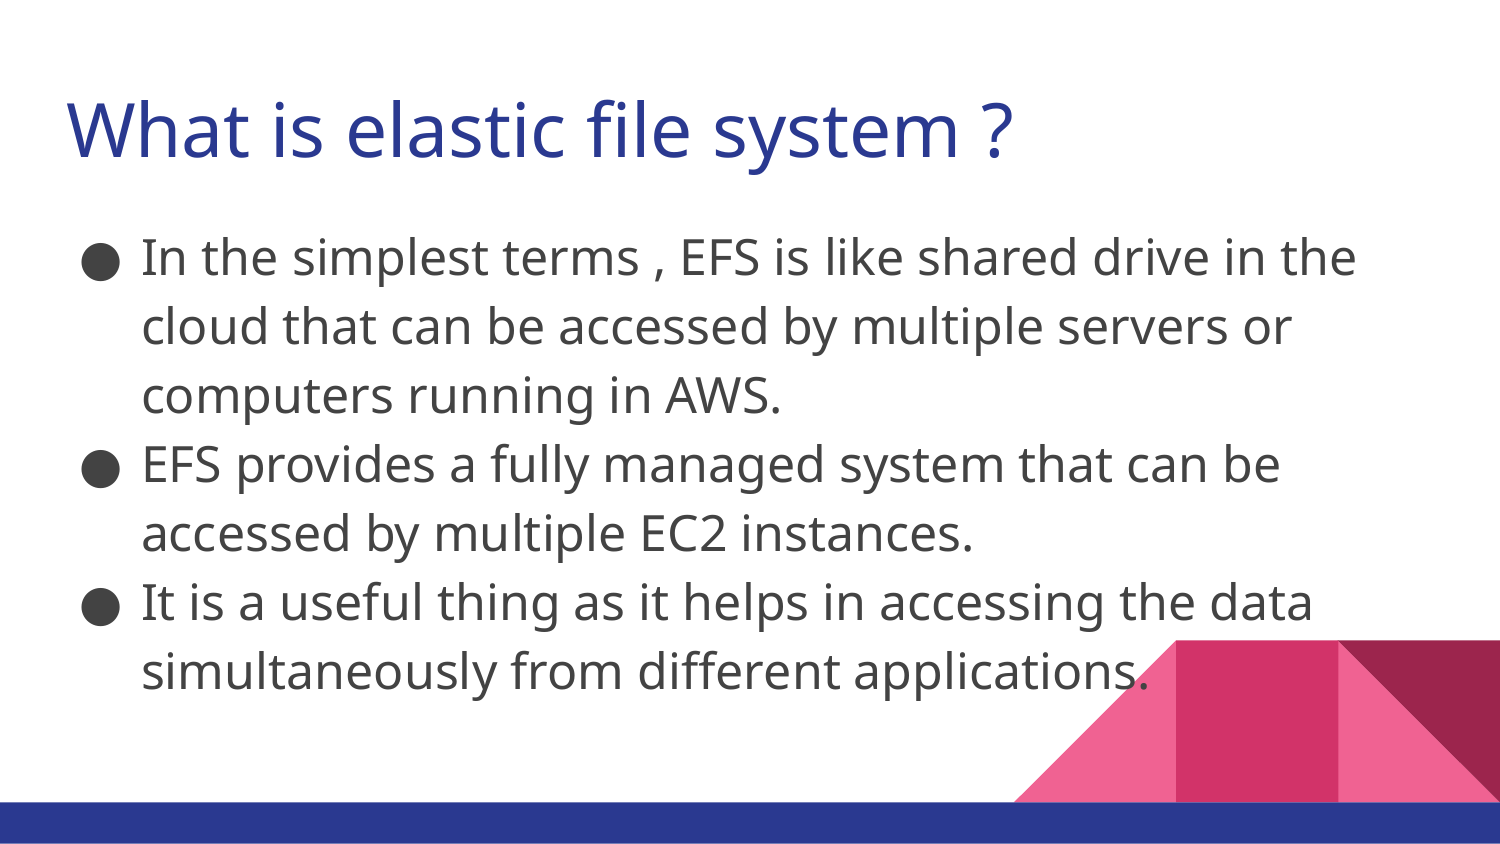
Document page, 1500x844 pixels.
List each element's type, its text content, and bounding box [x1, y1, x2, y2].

list In the simplest terms , EFS is like shared drive in the cloud that can be accessed by multiple servers or computers running in AWS. EFS provides a fully managed system that can be accessed by multiple EC2 instances. It is a useful thing as it helps in accessing the data simultaneously from different applications. [51, 201, 1449, 796]
title What is elastic file system ? [51, 67, 1449, 167]
